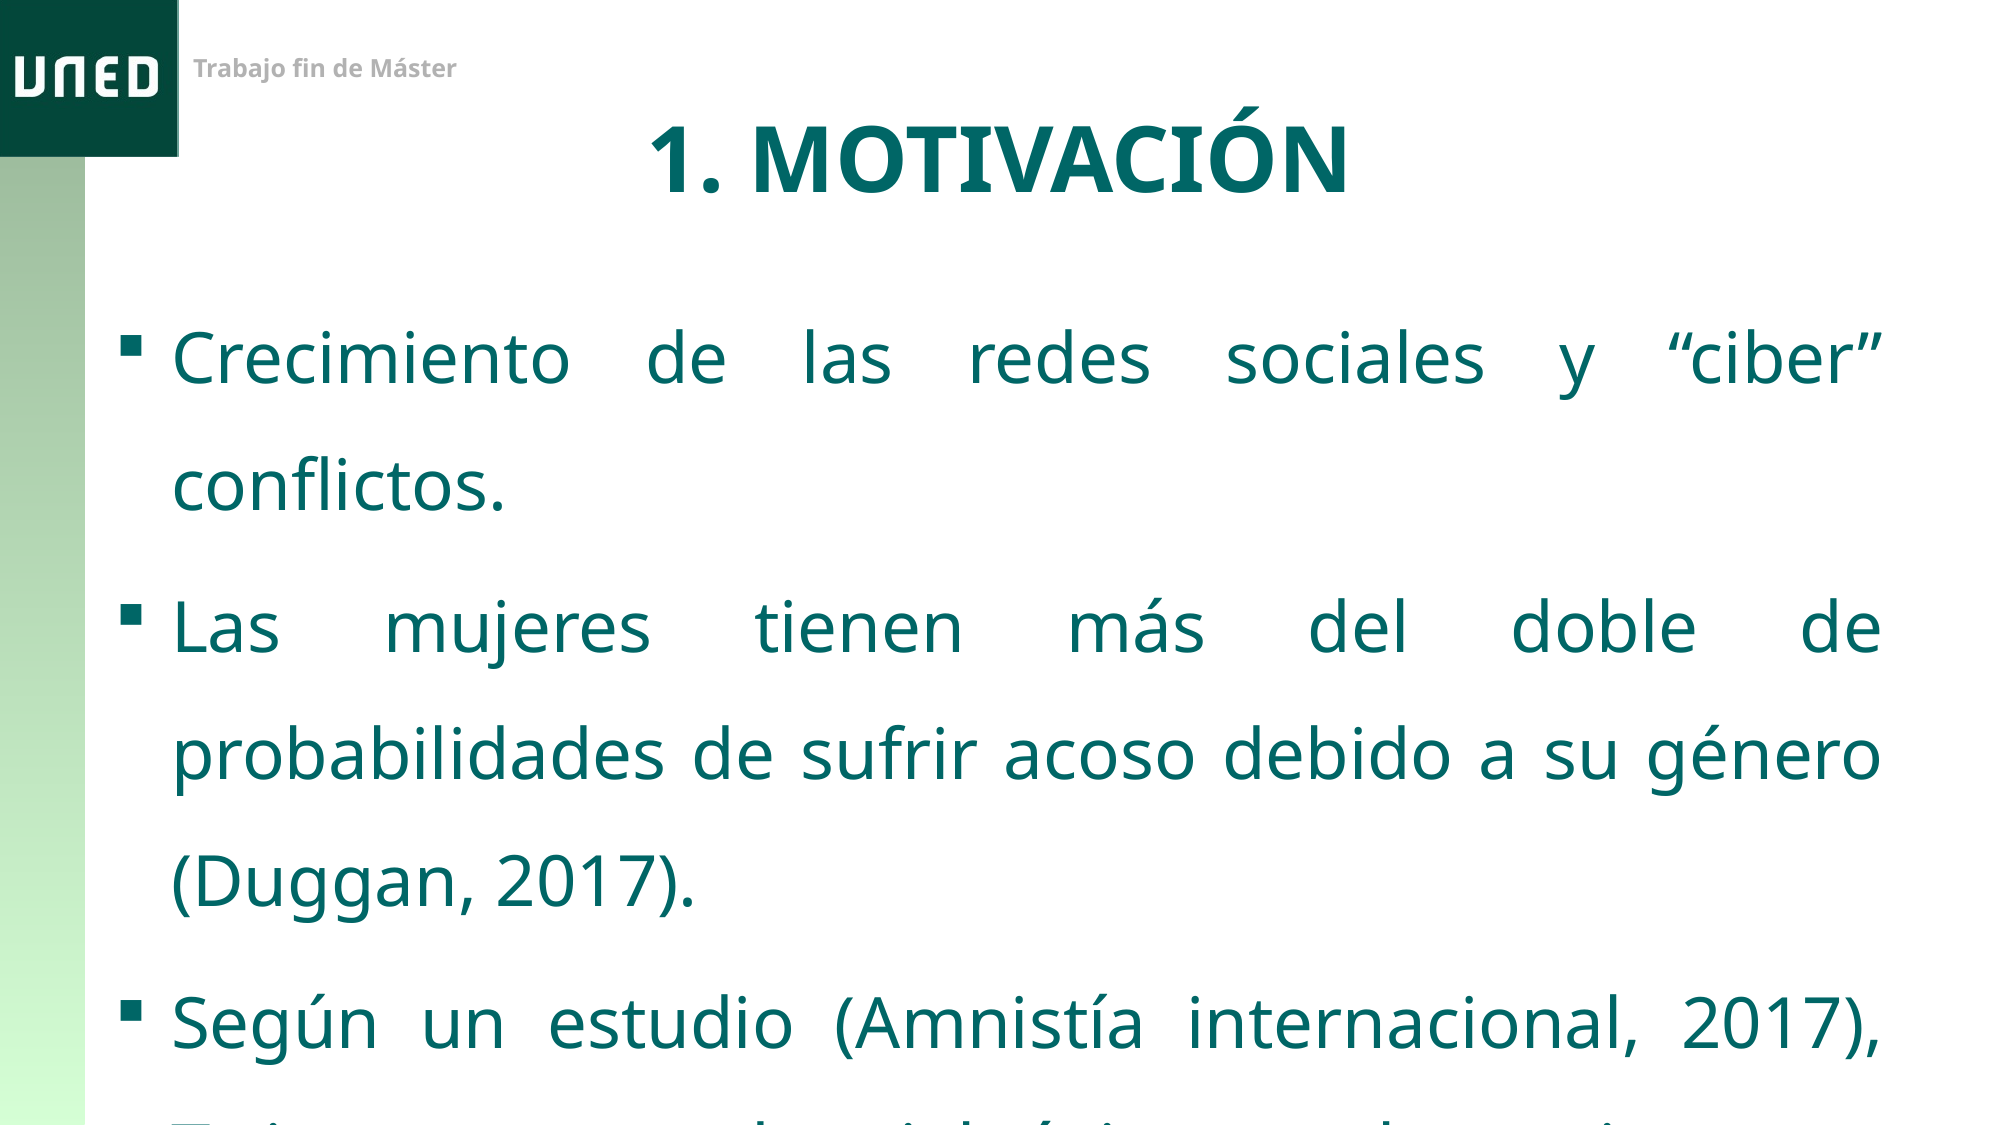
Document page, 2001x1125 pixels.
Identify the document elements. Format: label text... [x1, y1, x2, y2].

list Crecimiento de las redes sociales y “ciber” conflictos. Las mujeres tienen más del doble de probabilidades de sufrir acoso debido a su género (Duggan, 2017). Según un estudio (Amnistía internacional, 2017), Twitter es una red social tóxica para las mujeres. [99, 262, 1900, 1005]
title 1. MOTIVACIÓN [99, 93, 1900, 262]
picture [0, 0, 179, 157]
